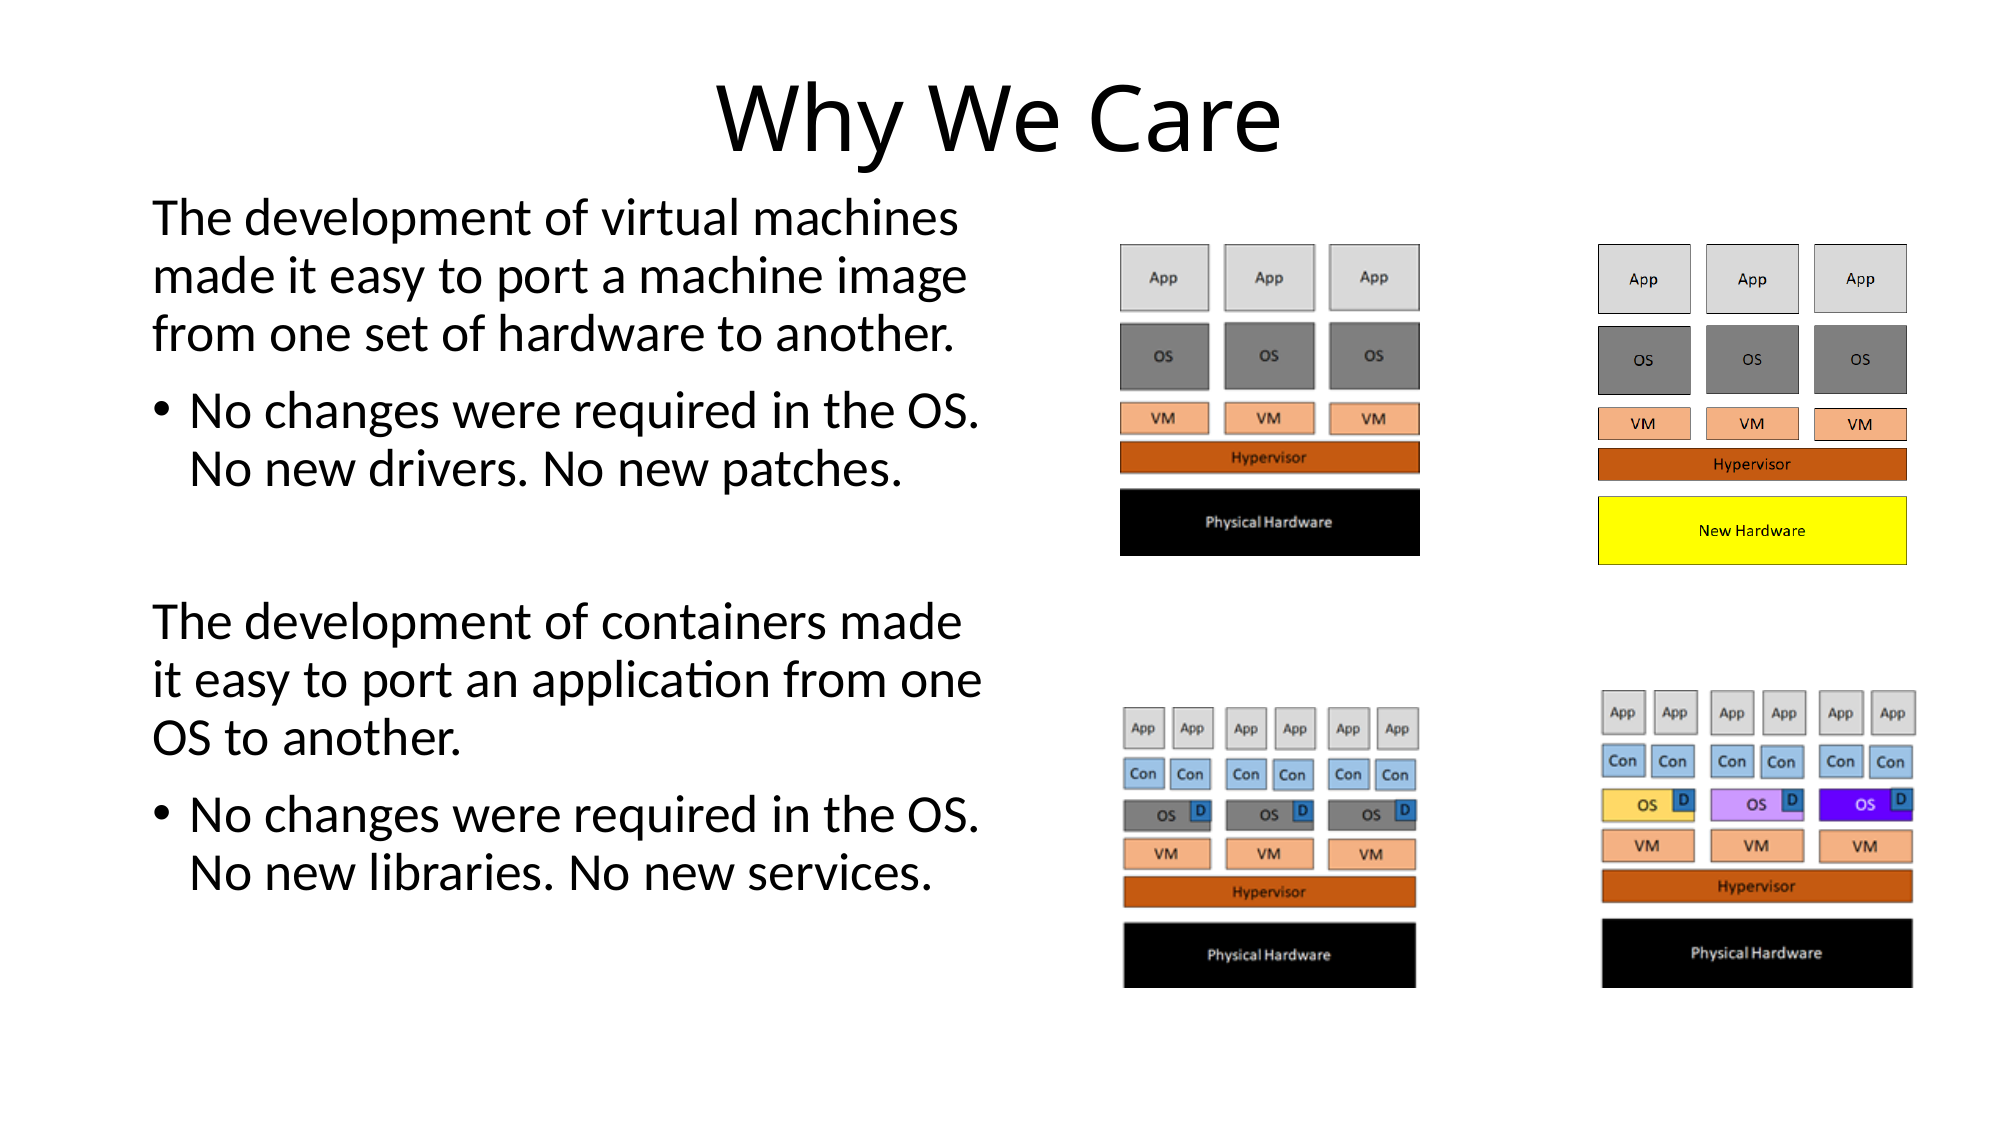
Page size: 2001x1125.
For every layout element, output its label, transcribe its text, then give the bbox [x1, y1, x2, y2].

picture [1598, 690, 1918, 988]
picture [1120, 707, 1421, 988]
title Why We Care [137, 59, 1863, 184]
picture [1598, 244, 1907, 565]
picture [1120, 244, 1420, 556]
list The development of virtual machines made it easy to port a machine image from one set of hardware to another. No changes were required in the OS. No new drivers. No new patches. The development of containers made it easy to port an application from one OS to another. No changes were required in the OS. No new libraries. No new services. [137, 181, 1014, 1014]
